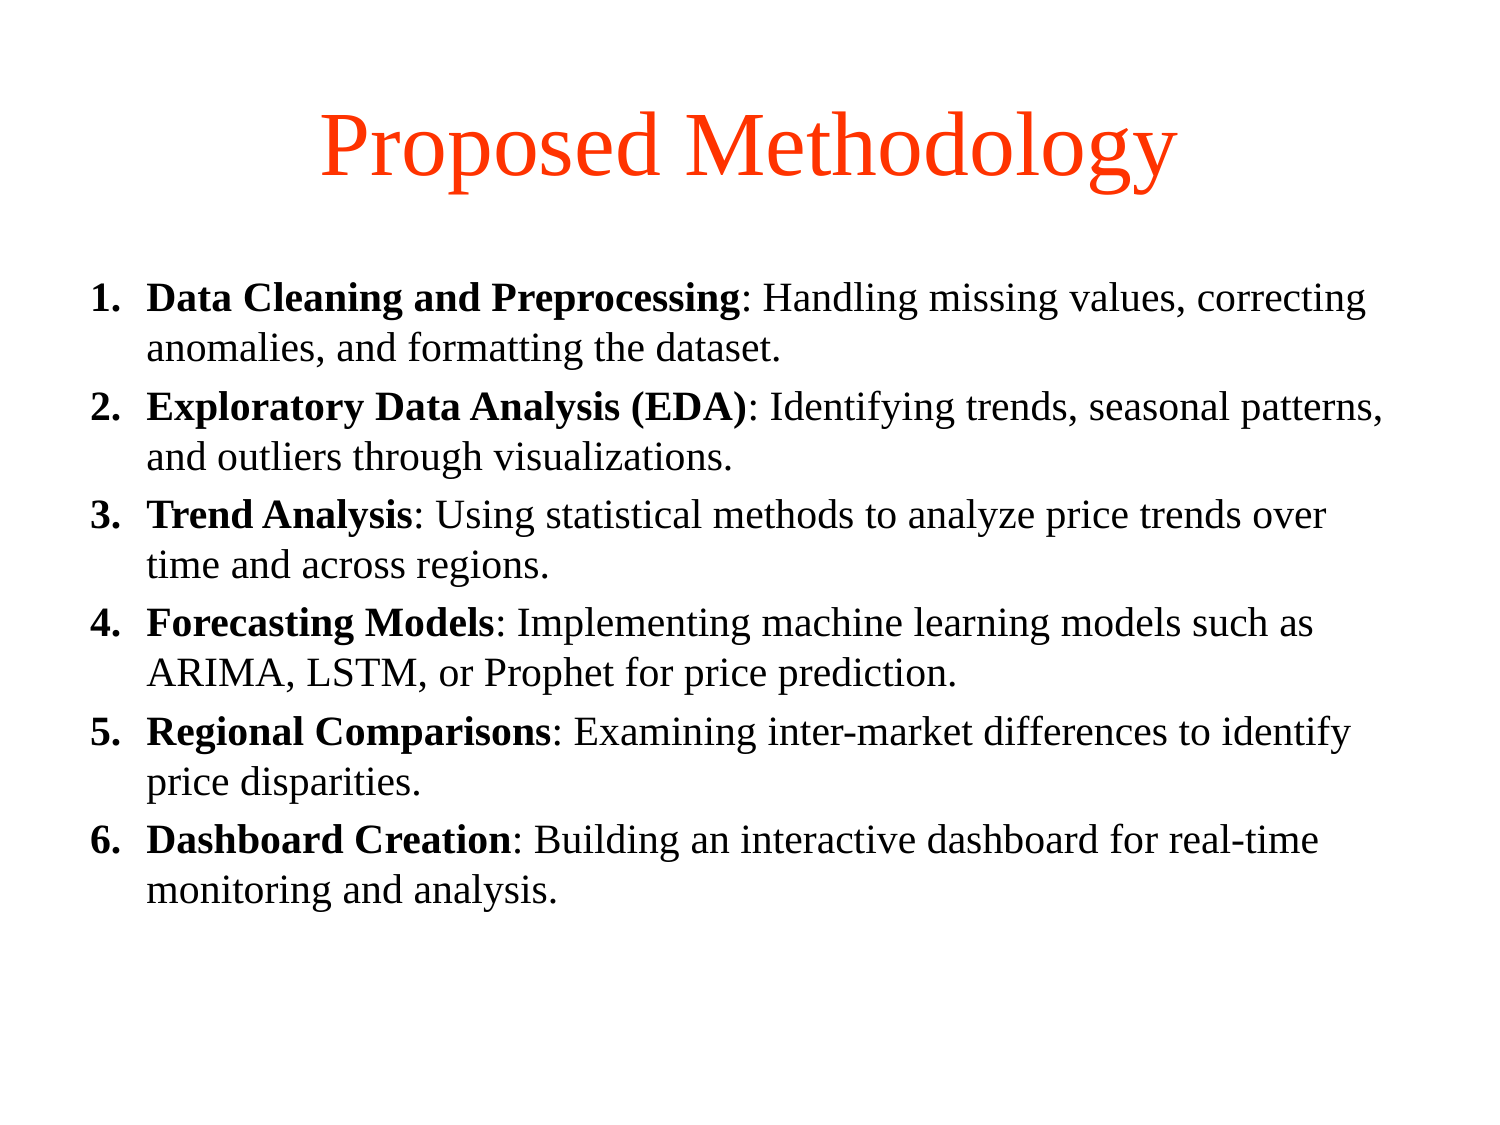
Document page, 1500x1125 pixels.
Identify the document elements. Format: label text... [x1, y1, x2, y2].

title Proposed Methodology [75, 45, 1425, 233]
list Data Cleaning and Preprocessing: Handling missing values, correcting anomalies, and formatting the dataset. Exploratory Data Analysis (EDA): Identifying trends, seasonal patterns, and outliers through visualizations. Trend Analysis: Using statistical methods to analyze price trends over time and across regions. Forecasting Models: Implementing machine learning models such as ARIMA, LSTM, or Prophet for price prediction. Regional Comparisons: Examining inter-market differences to identify price disparities. Dashboard Creation: Building an interactive dashboard for real-time monitoring and analysis. [75, 262, 1425, 1005]
